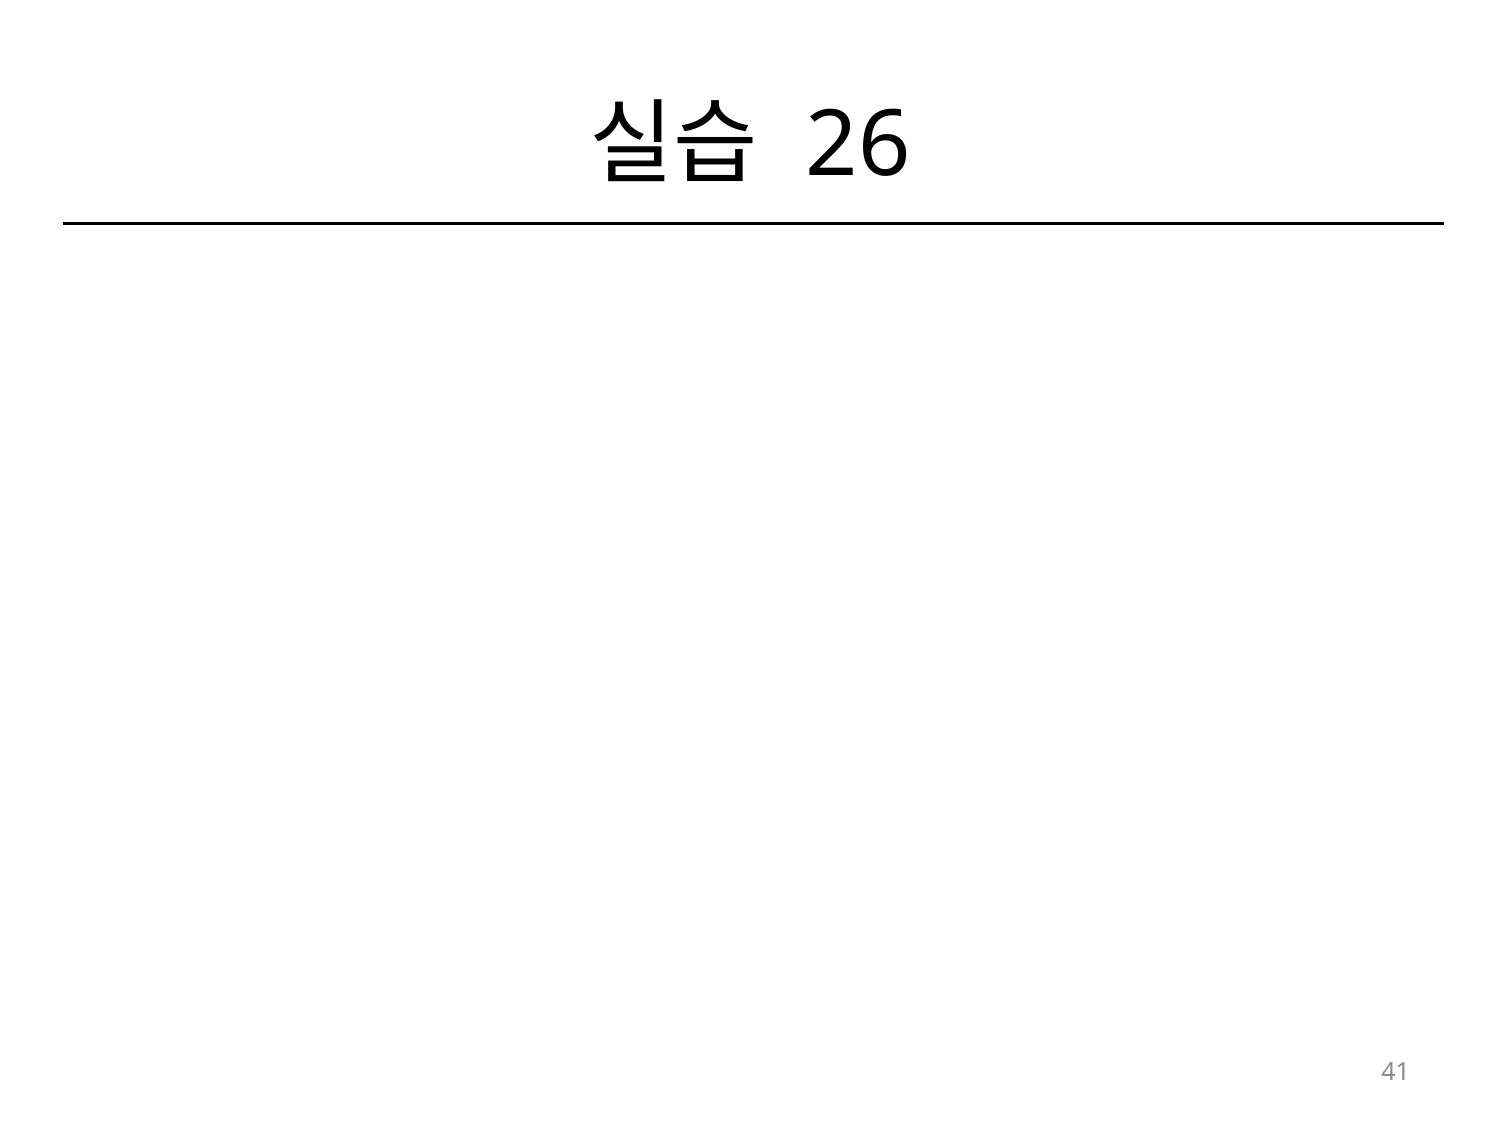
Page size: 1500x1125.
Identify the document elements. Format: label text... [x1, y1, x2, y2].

slide_number 41 [1074, 1042, 1425, 1103]
title 실습 26 [75, 45, 1425, 233]
